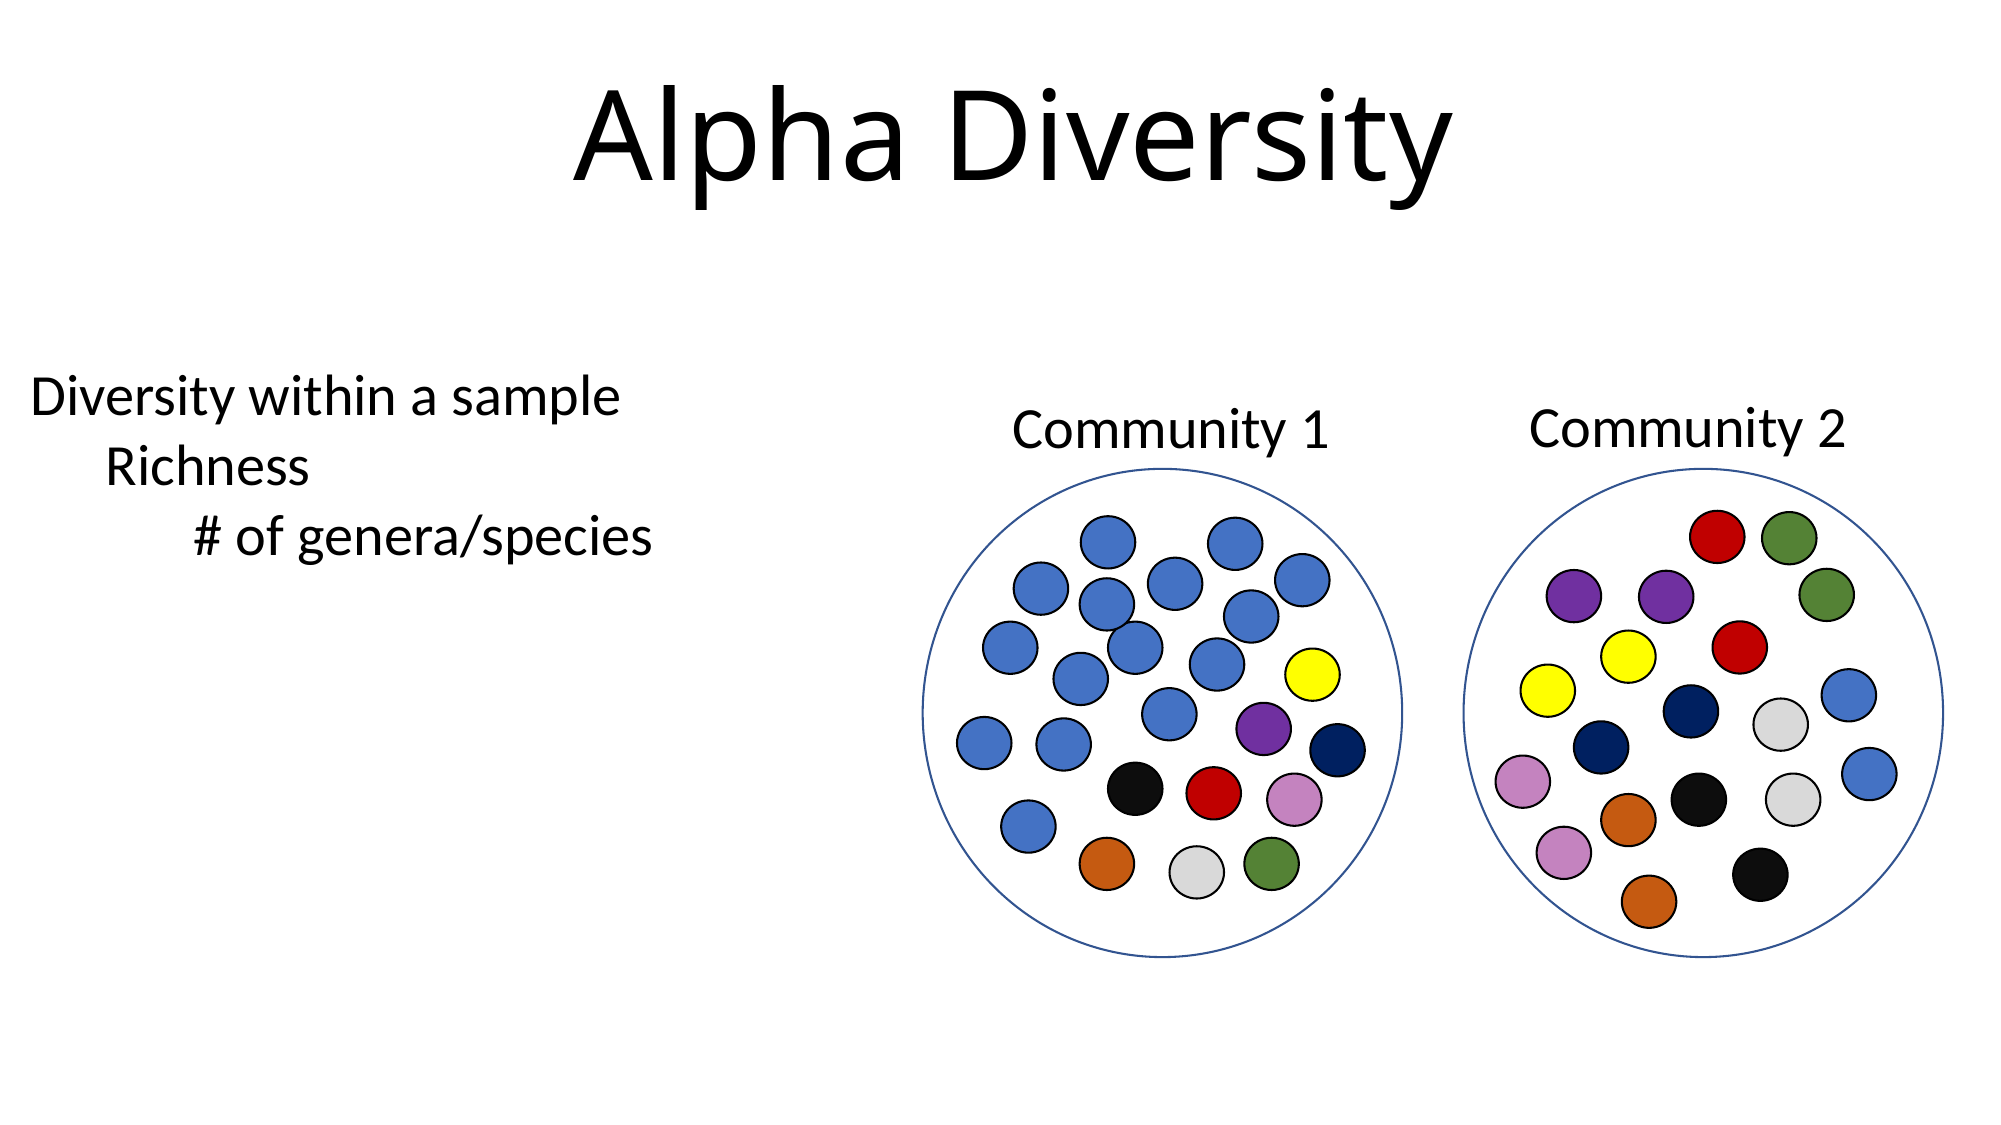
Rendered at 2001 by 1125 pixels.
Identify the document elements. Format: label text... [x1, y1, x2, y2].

text_box [1266, 772, 1323, 827]
text_box Community 2 [1514, 382, 1892, 467]
text_box [1732, 847, 1789, 902]
text_box [1078, 577, 1136, 632]
text_box [1035, 717, 1092, 772]
text_box [1752, 697, 1810, 752]
text_box [1545, 568, 1603, 624]
text_box [1284, 647, 1341, 702]
text_box [1106, 620, 1164, 675]
text_box [1820, 668, 1878, 723]
text_box [1662, 684, 1720, 739]
text_box [1798, 567, 1856, 623]
text_box [1764, 772, 1822, 827]
text_box [1141, 687, 1198, 742]
text_box [1841, 746, 1898, 802]
text_box [1689, 509, 1746, 565]
text_box [921, 468, 1404, 959]
text_box [1462, 467, 1945, 959]
text_box [1535, 825, 1593, 881]
text_box [1760, 511, 1818, 566]
text_box [1012, 561, 1070, 616]
text_box [1600, 792, 1657, 848]
text_box [1670, 772, 1728, 827]
text_box [1000, 799, 1057, 854]
text_box [1188, 637, 1246, 692]
text_box [1274, 553, 1331, 608]
text_box [1206, 516, 1264, 571]
text_box [1235, 701, 1292, 757]
text_box [1146, 556, 1204, 611]
text_box [1620, 874, 1678, 929]
text_box [1078, 836, 1136, 892]
text_box [1637, 569, 1695, 625]
text_box [1243, 836, 1300, 892]
text_box Diversity within a sample Richness # of genera/species [15, 349, 887, 575]
text_box [1572, 720, 1630, 775]
text_box [981, 620, 1039, 675]
text_box Alpha Diversity [27, 0, 2000, 373]
text_box Community 1 [997, 383, 1375, 468]
text_box [955, 715, 1013, 771]
text_box [1494, 754, 1552, 809]
text_box [1052, 651, 1110, 707]
text_box [1185, 766, 1243, 821]
text_box [1600, 629, 1657, 684]
text_box [1309, 723, 1366, 778]
text_box [1222, 589, 1280, 644]
text_box [1106, 761, 1164, 816]
text_box [1079, 515, 1137, 570]
text_box [1519, 663, 1577, 718]
text_box [1711, 620, 1769, 675]
text_box [1168, 845, 1226, 900]
